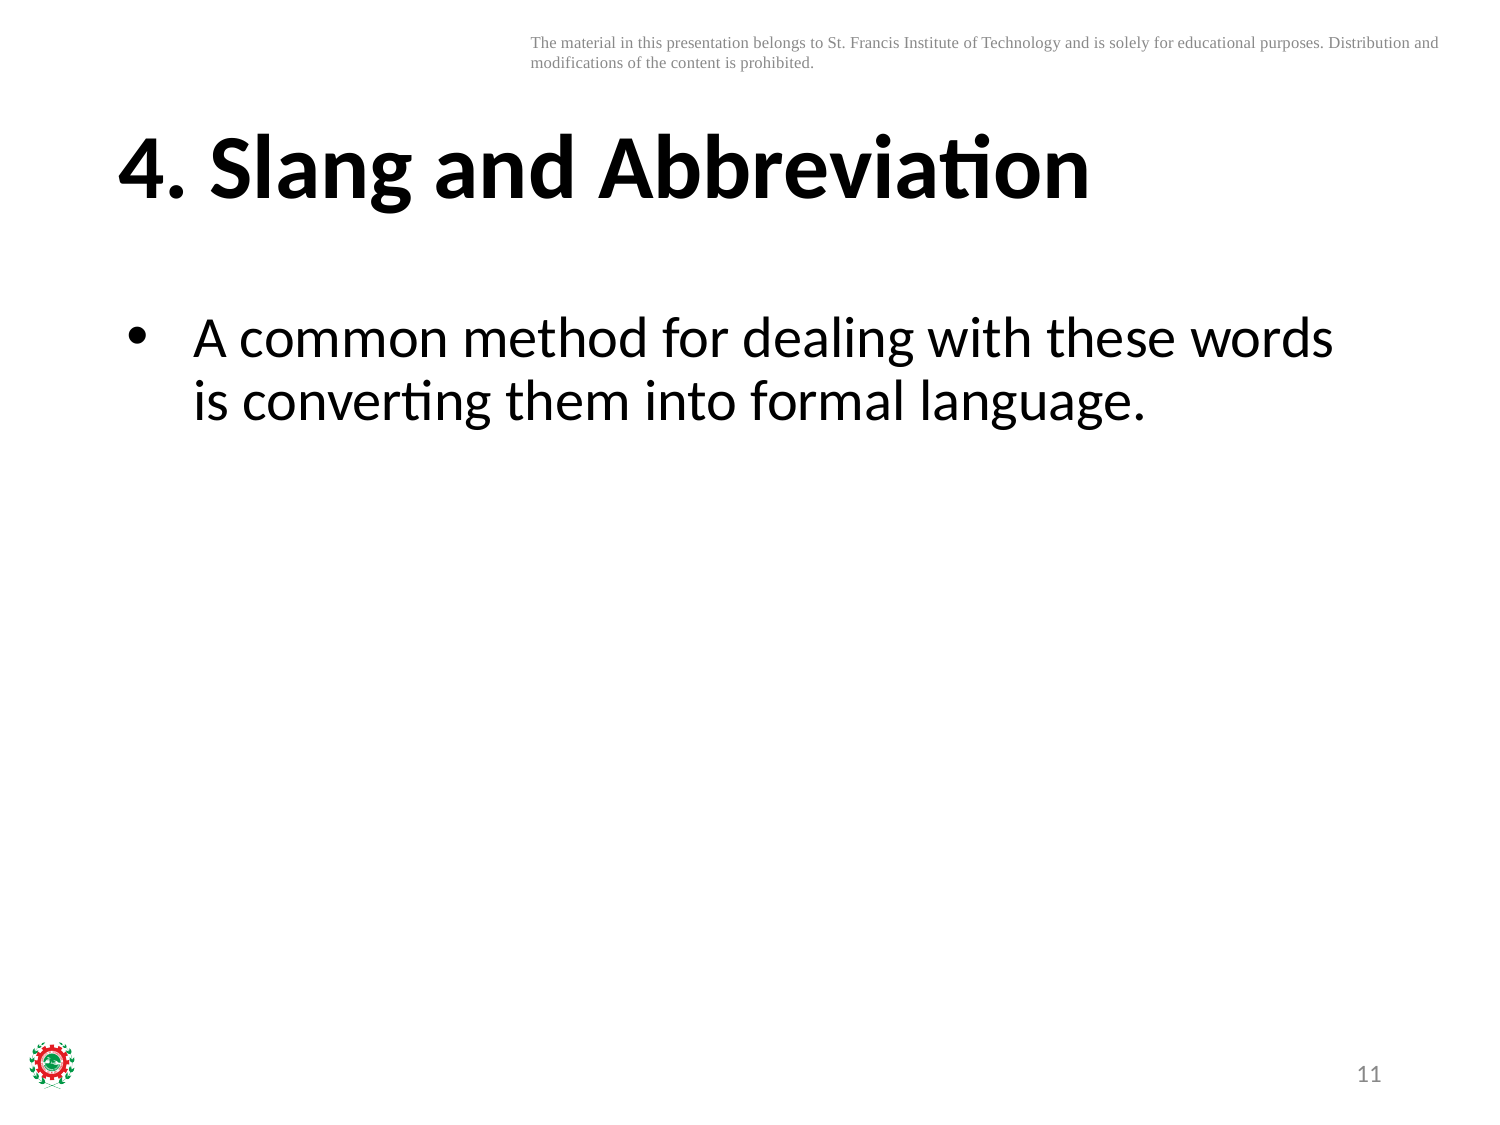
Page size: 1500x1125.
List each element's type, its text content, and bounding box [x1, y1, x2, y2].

title 4. Slang and Abbreviation [103, 59, 1397, 278]
slide_number 11 [1059, 1042, 1397, 1103]
picture [29, 1042, 75, 1089]
list A common method for dealing with these words is converting them into formal language. [103, 299, 1397, 1014]
